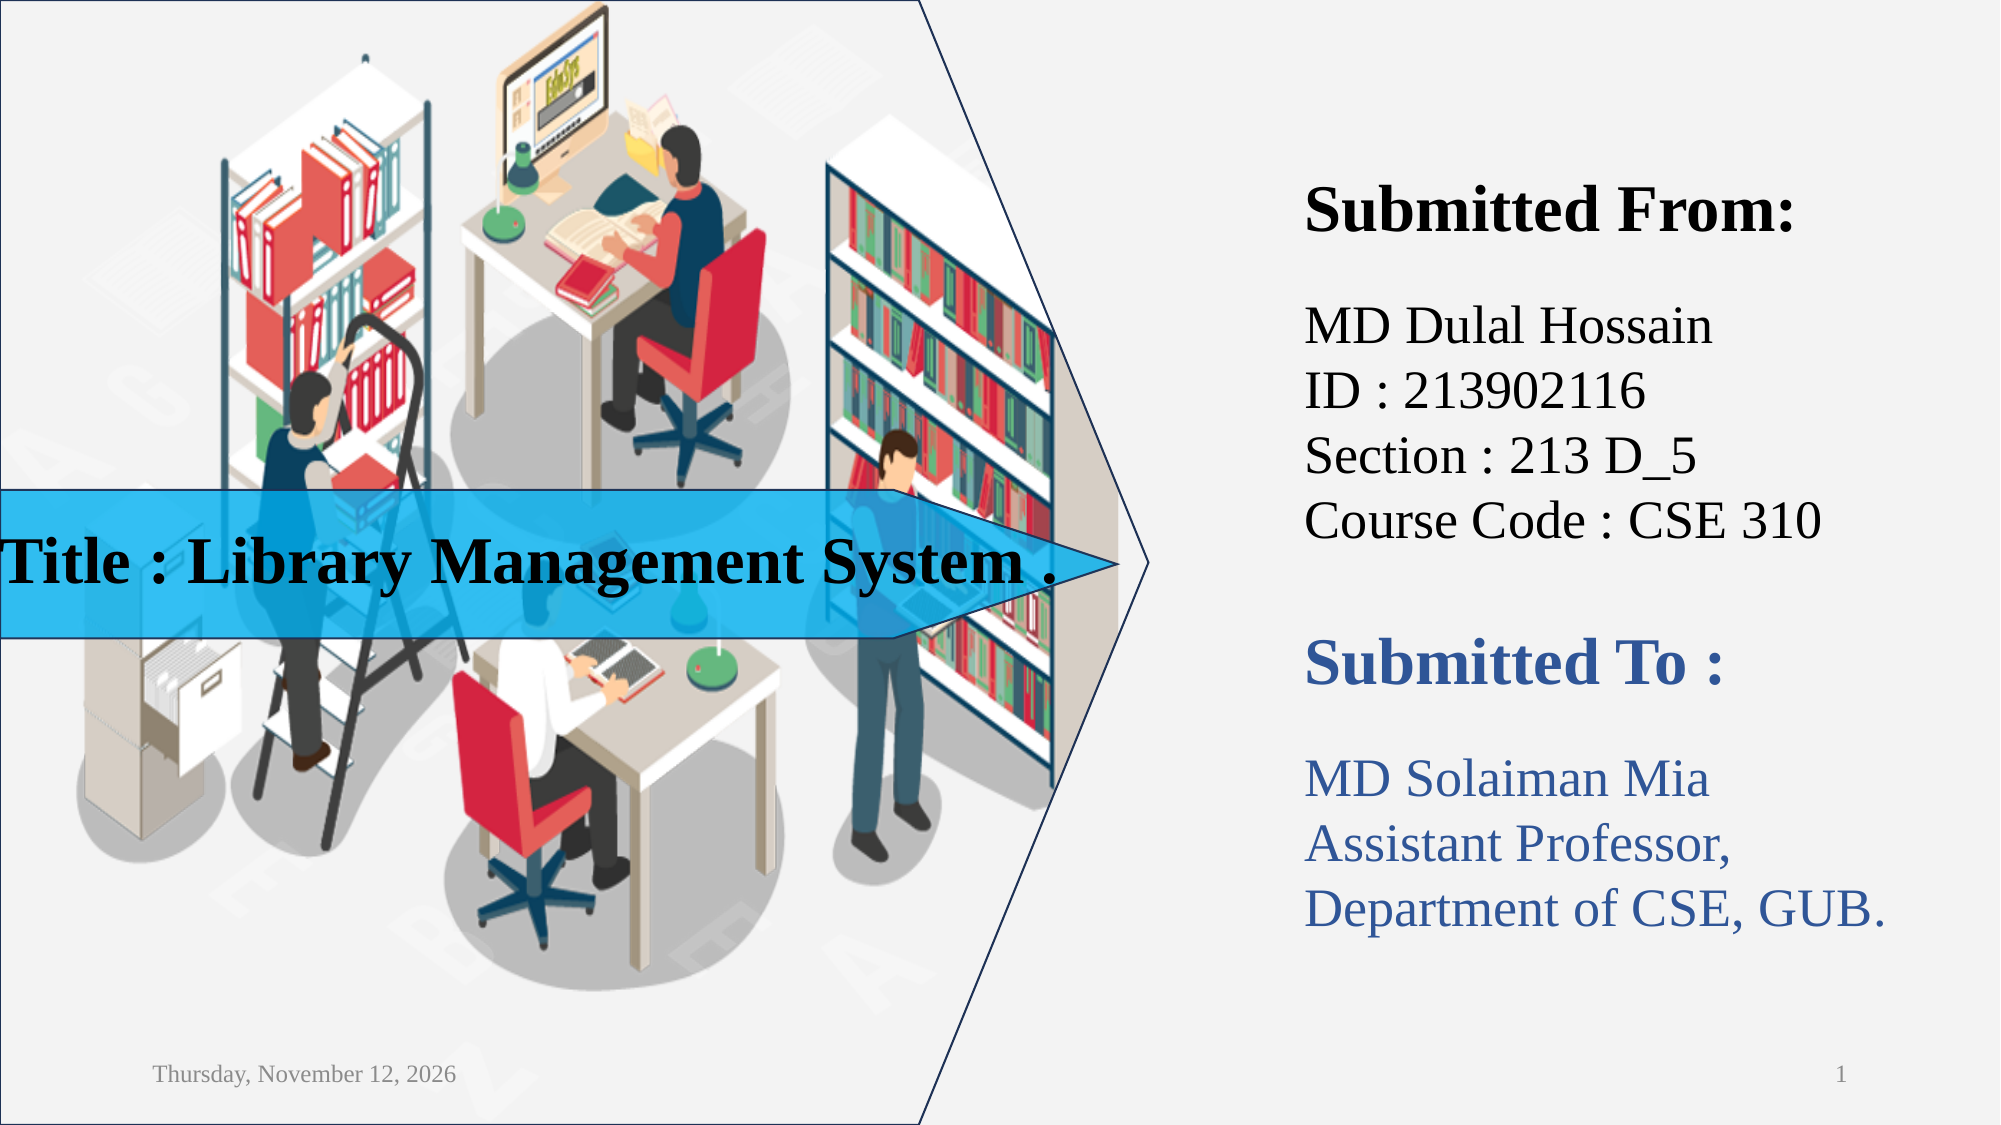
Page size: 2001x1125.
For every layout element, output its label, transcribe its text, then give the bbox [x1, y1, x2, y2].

text_box [0, 605, 998, 640]
text_box Submitted From: MD Dulal Hossain ID : 213902116 Section : 213 D_5 Course Code : CSE 310 [1290, 156, 1872, 557]
text_box [1077, 549, 1121, 579]
text_box [0, 0, 1150, 1125]
slide_number 1 [1412, 1042, 1863, 1103]
text_box Submitted To : MD Solaiman Mia Assistant Professor, Department of CSE, GUB. [1289, 610, 1919, 945]
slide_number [137, 1042, 588, 1103]
text_box Title : Library Management System . [0, 509, 1077, 605]
footer [662, 1042, 1338, 1103]
text_box [0, 488, 955, 509]
